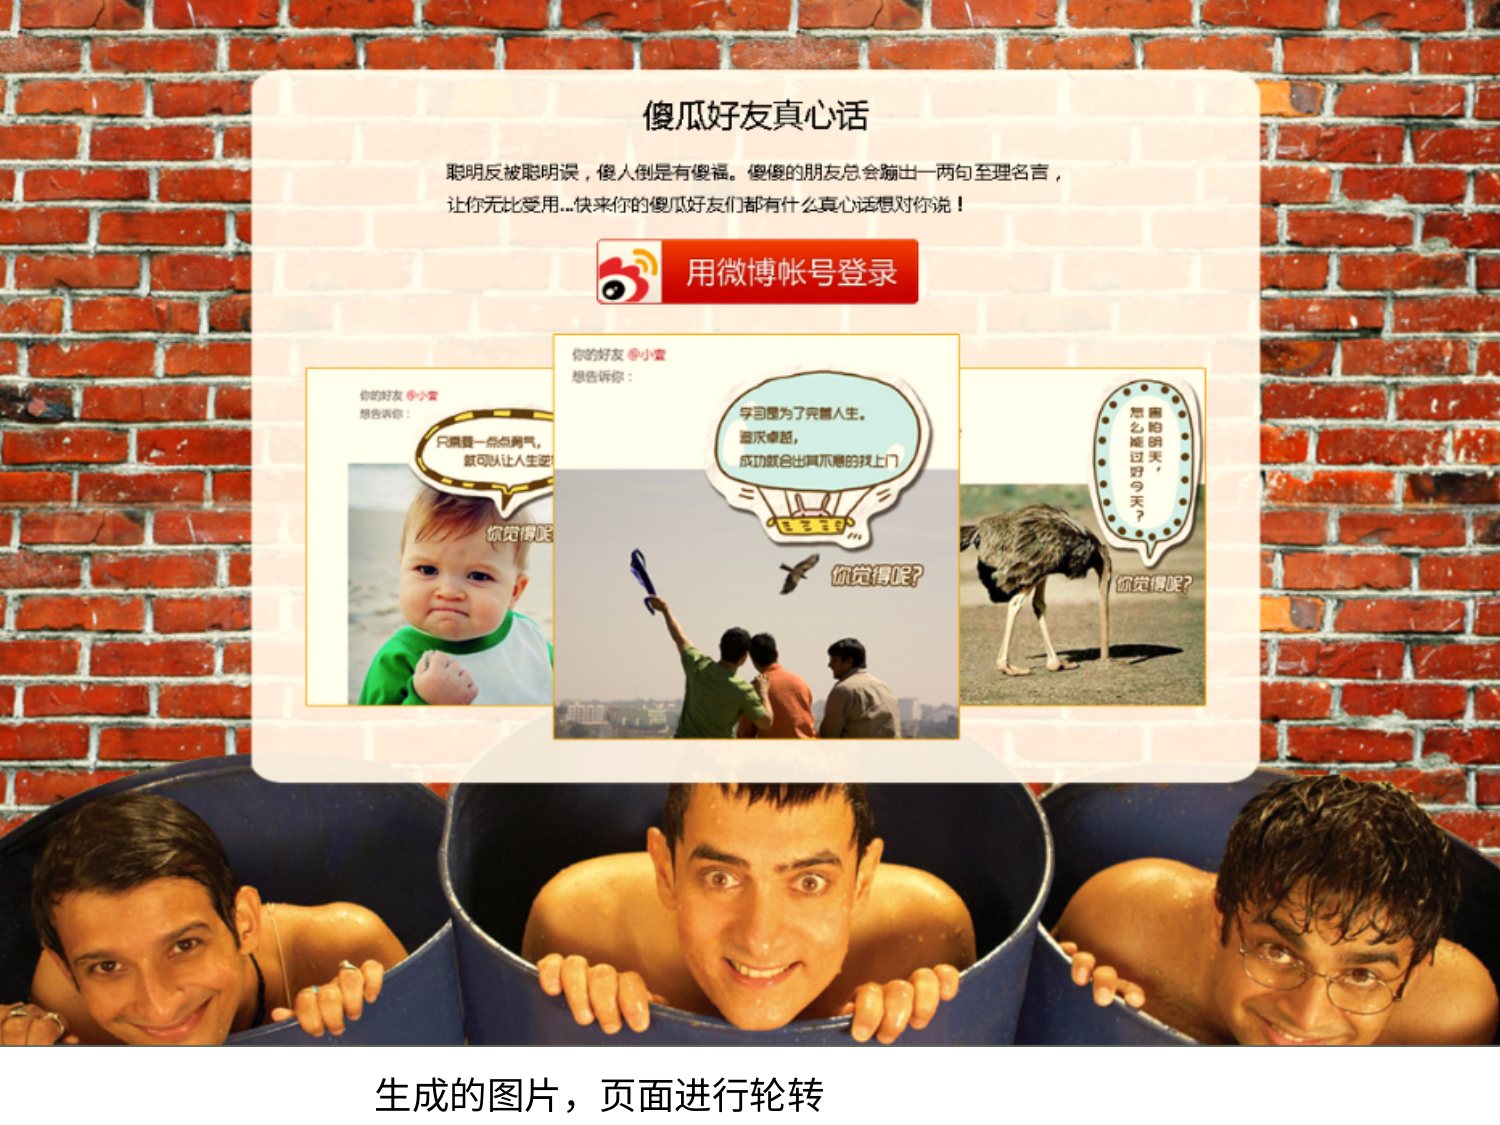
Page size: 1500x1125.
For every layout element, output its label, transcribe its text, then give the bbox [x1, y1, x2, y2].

text_box 生成的图片，页面进行轮转 [360, 1064, 1447, 1124]
picture [0, 0, 1500, 1047]
